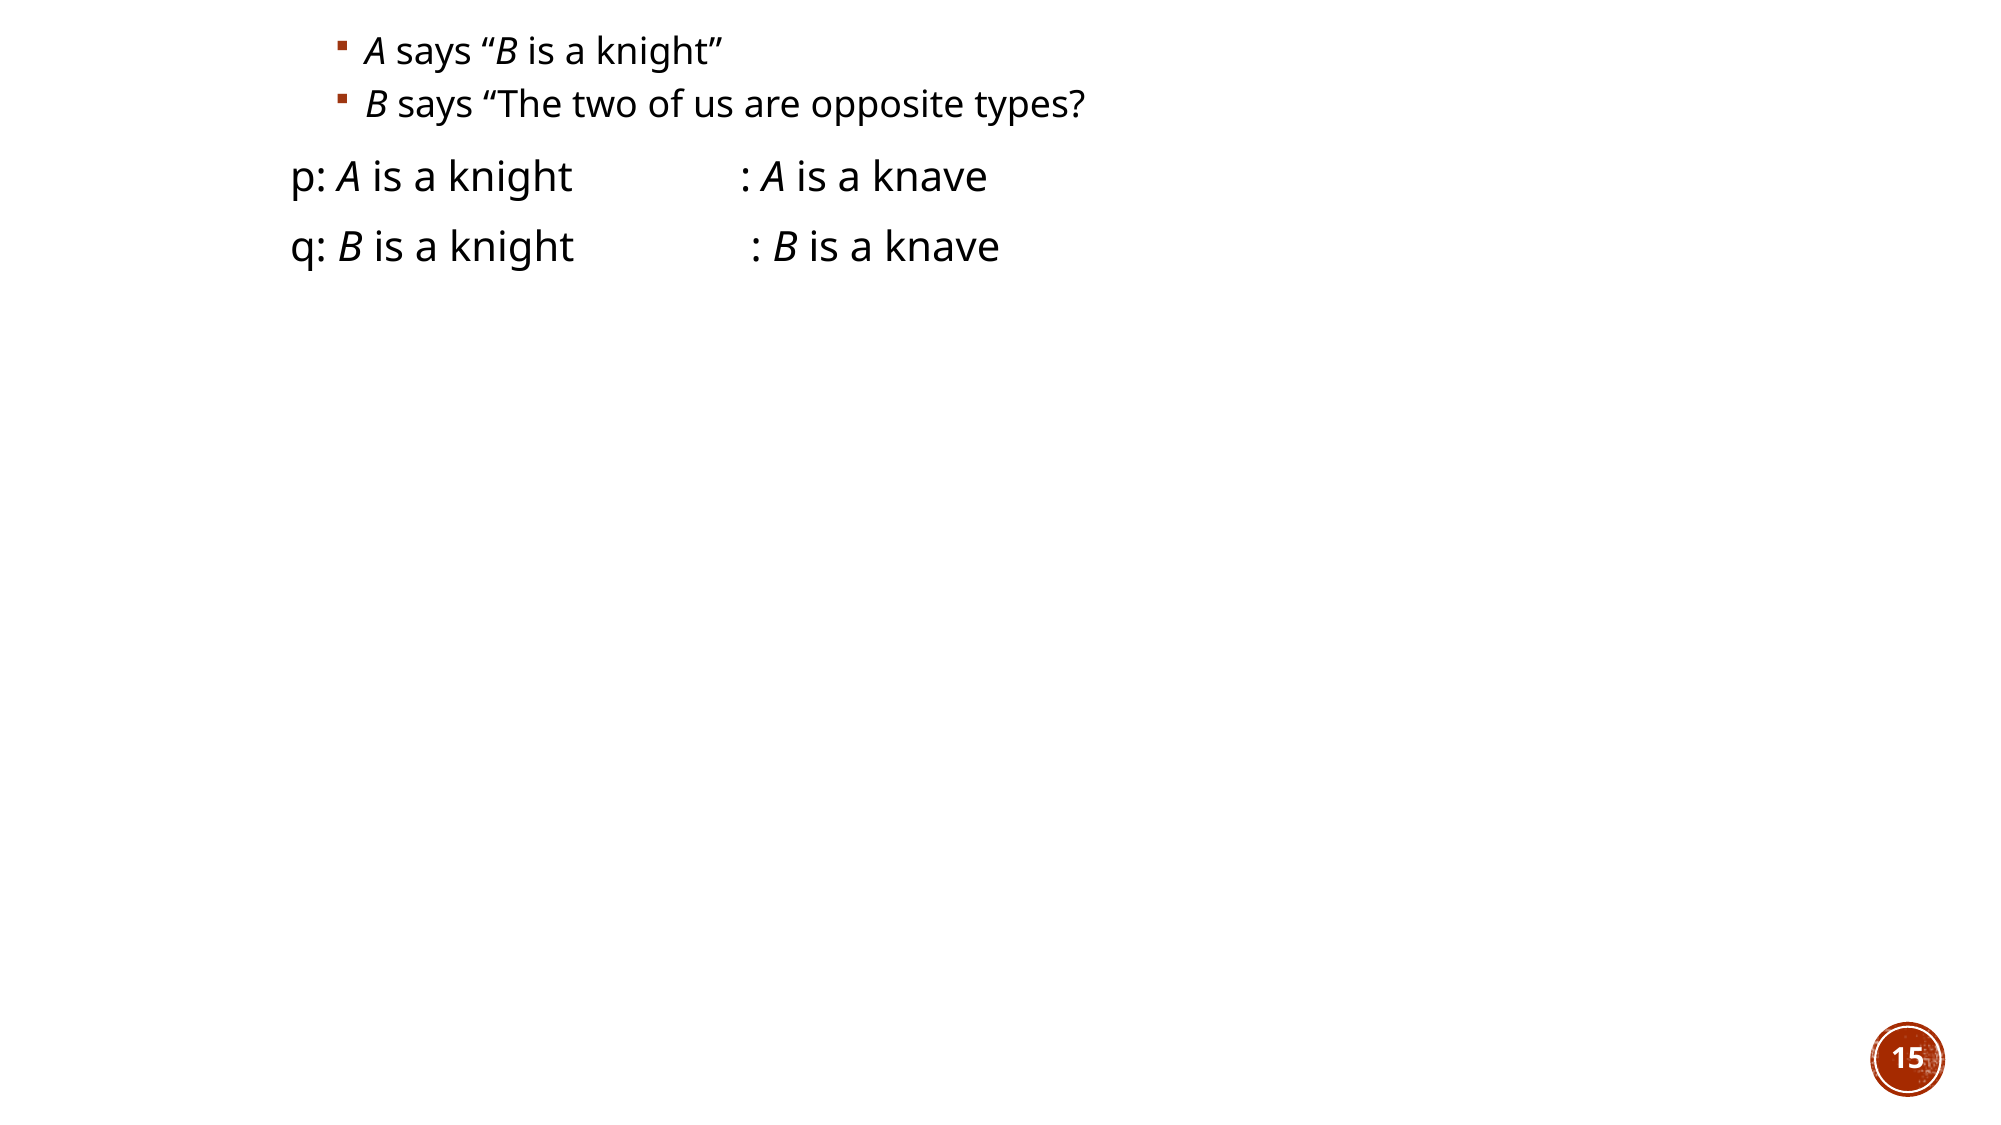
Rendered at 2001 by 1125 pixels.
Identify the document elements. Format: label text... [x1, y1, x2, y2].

slide_number 15 [1855, 1028, 1961, 1089]
